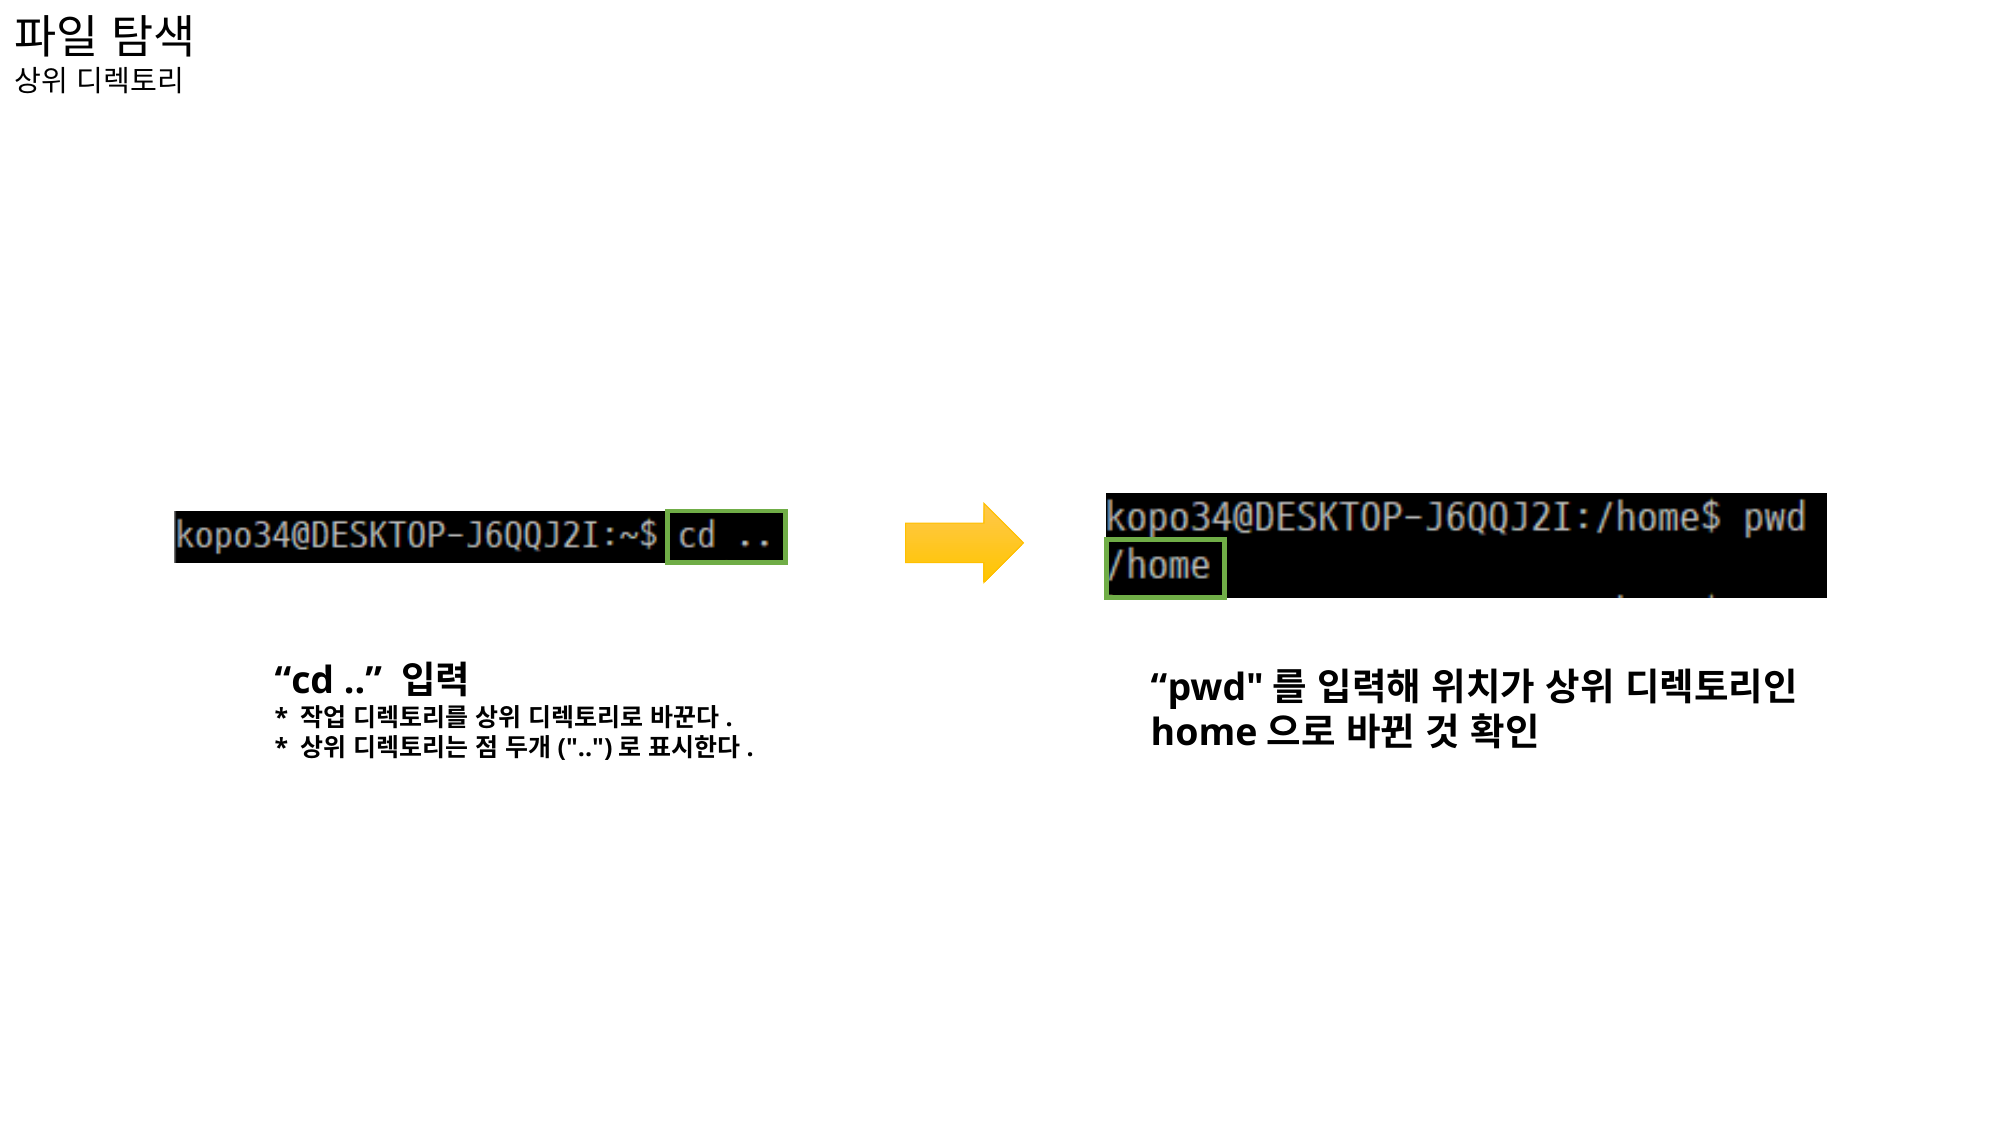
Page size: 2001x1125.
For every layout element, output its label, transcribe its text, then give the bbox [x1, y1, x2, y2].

text_box “pwd"를 입력해 위치가 상위 디렉토리인 home으로 바뀐 것 확인 [1135, 655, 1851, 761]
picture [174, 510, 787, 563]
text_box [905, 503, 1024, 583]
picture [1105, 493, 1828, 599]
text_box “cd ..” 입력 * 작업 디렉토리를 상위 디렉토리로 바꾼다. * 상위 디렉토리는 점 두개("..")로 표시한다. [259, 648, 922, 769]
text_box 파일 탐색 상위 디렉토리 [0, 0, 560, 105]
